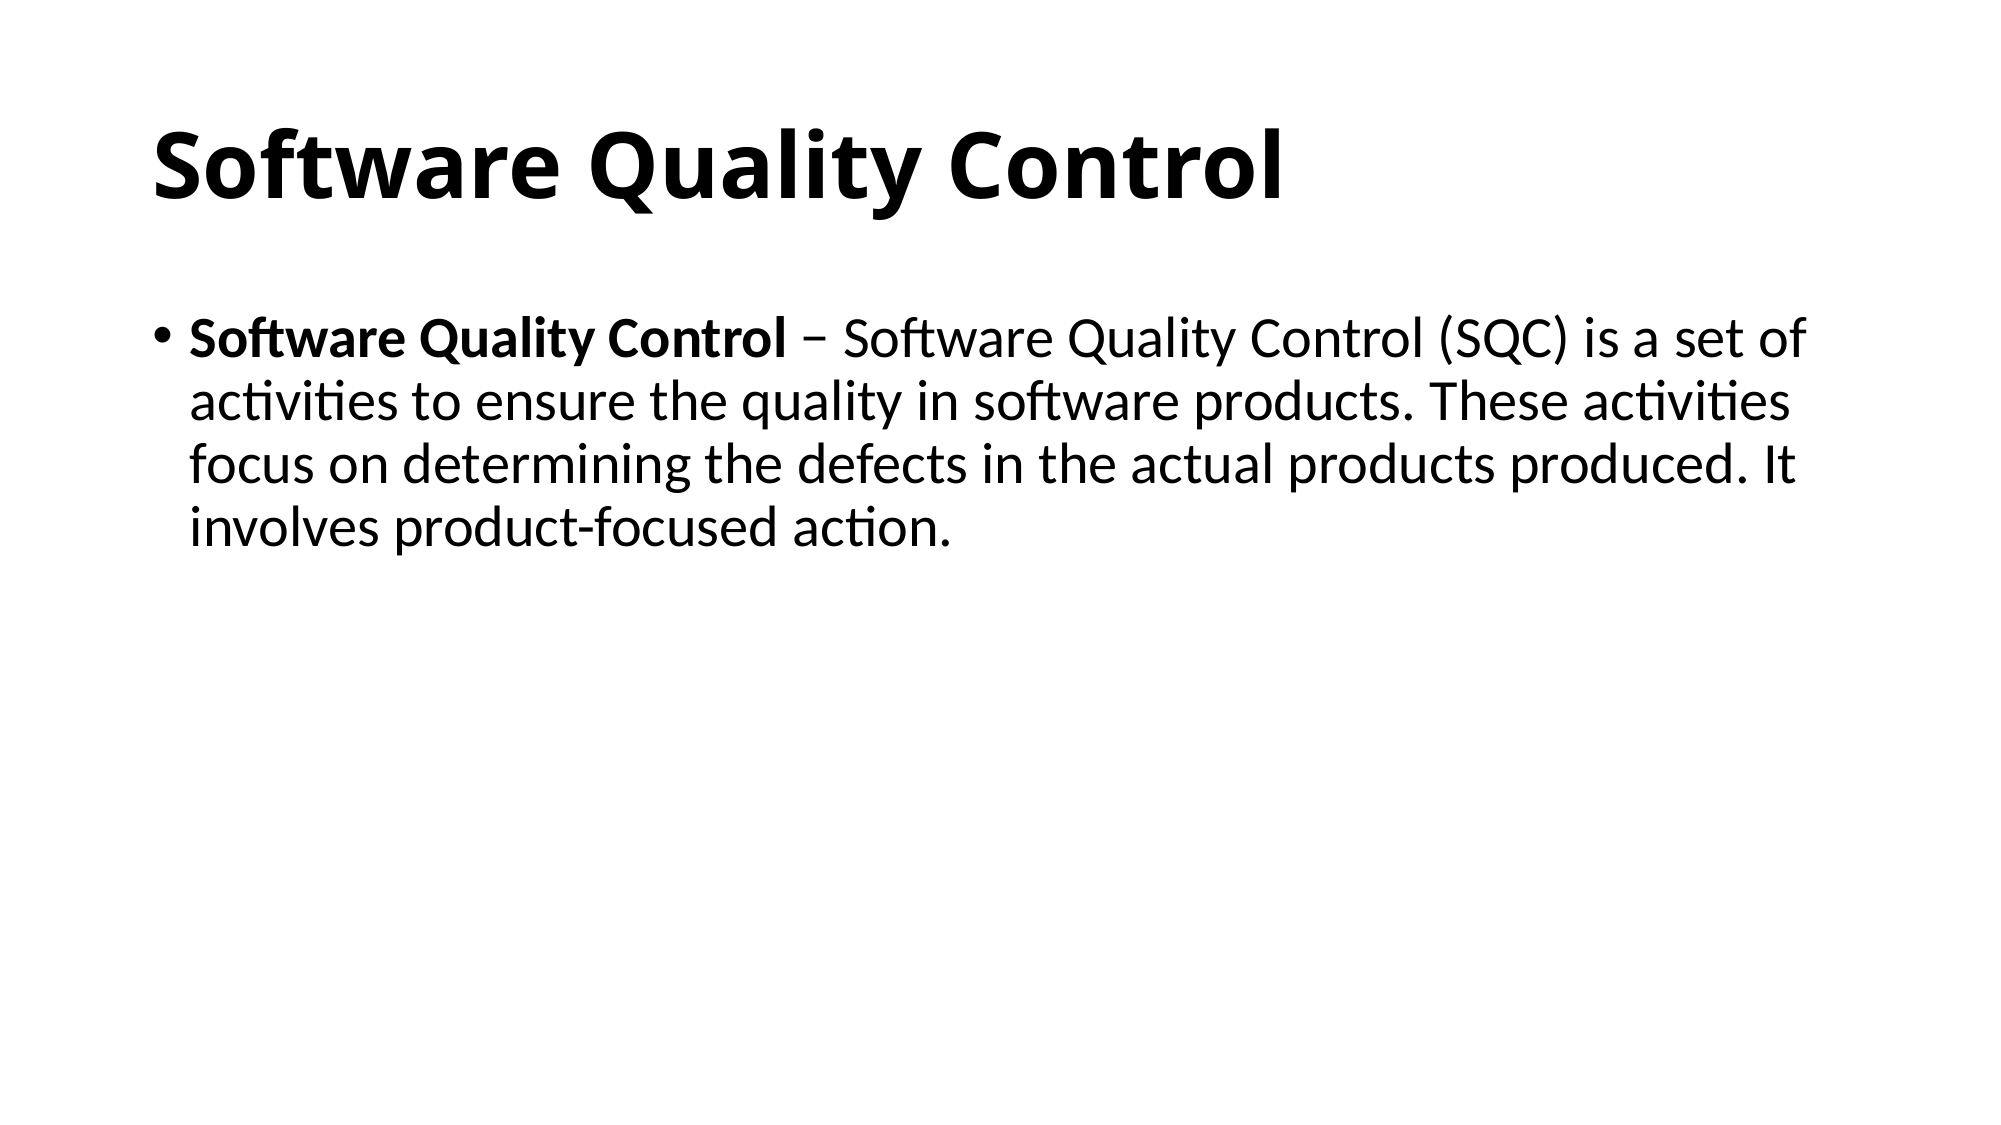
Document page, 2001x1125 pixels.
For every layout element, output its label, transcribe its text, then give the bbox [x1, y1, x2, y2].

title Software Quality Control [137, 59, 1863, 278]
list Software Quality Control − Software Quality Control (SQC) is a set of activities to ensure the quality in software products. These activities focus on determining the defects in the actual products produced. It involves product-focused action. [137, 299, 1863, 1014]
